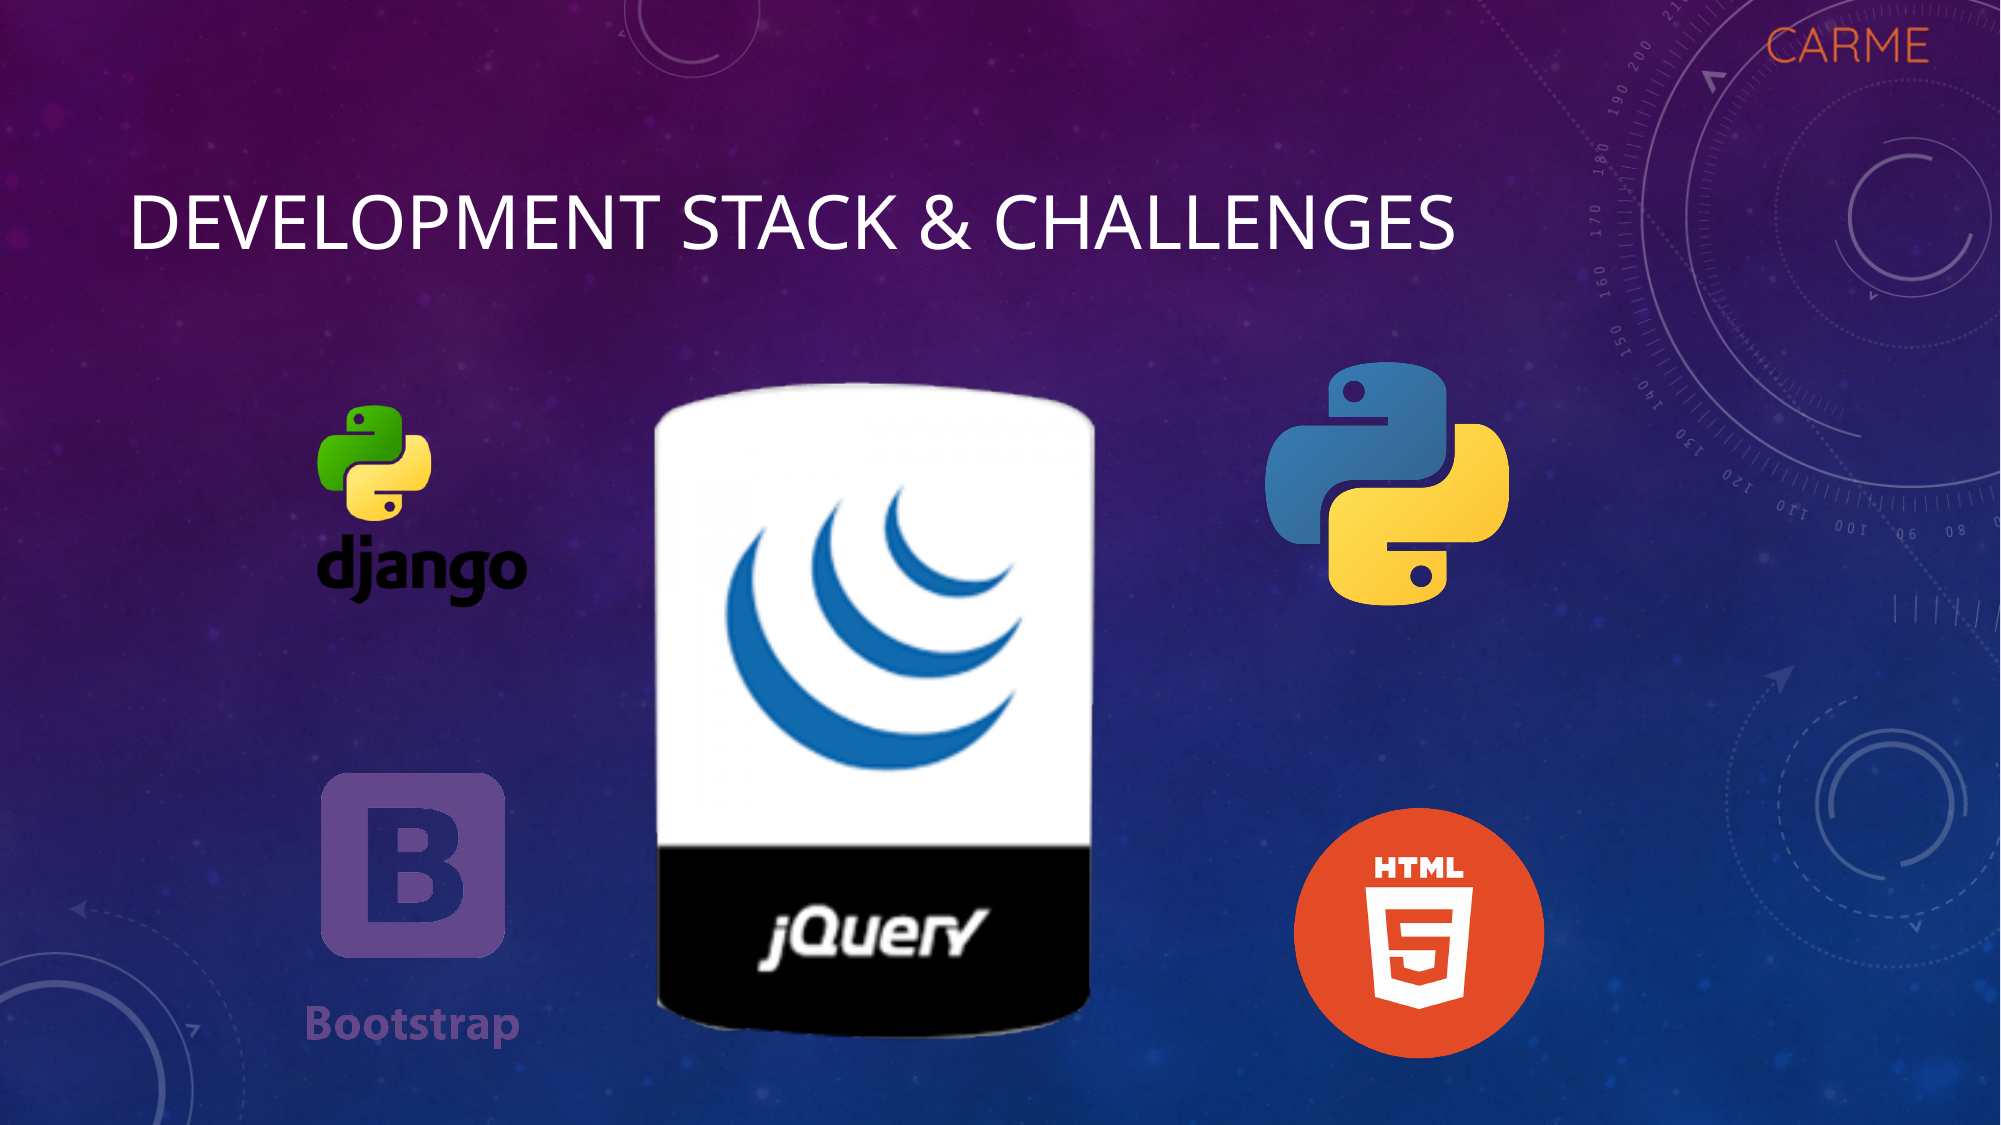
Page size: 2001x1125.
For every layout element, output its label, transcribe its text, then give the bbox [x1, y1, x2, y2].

picture [0, 0, 2001, 1125]
title Development Stack & Challenges [112, 99, 1775, 339]
